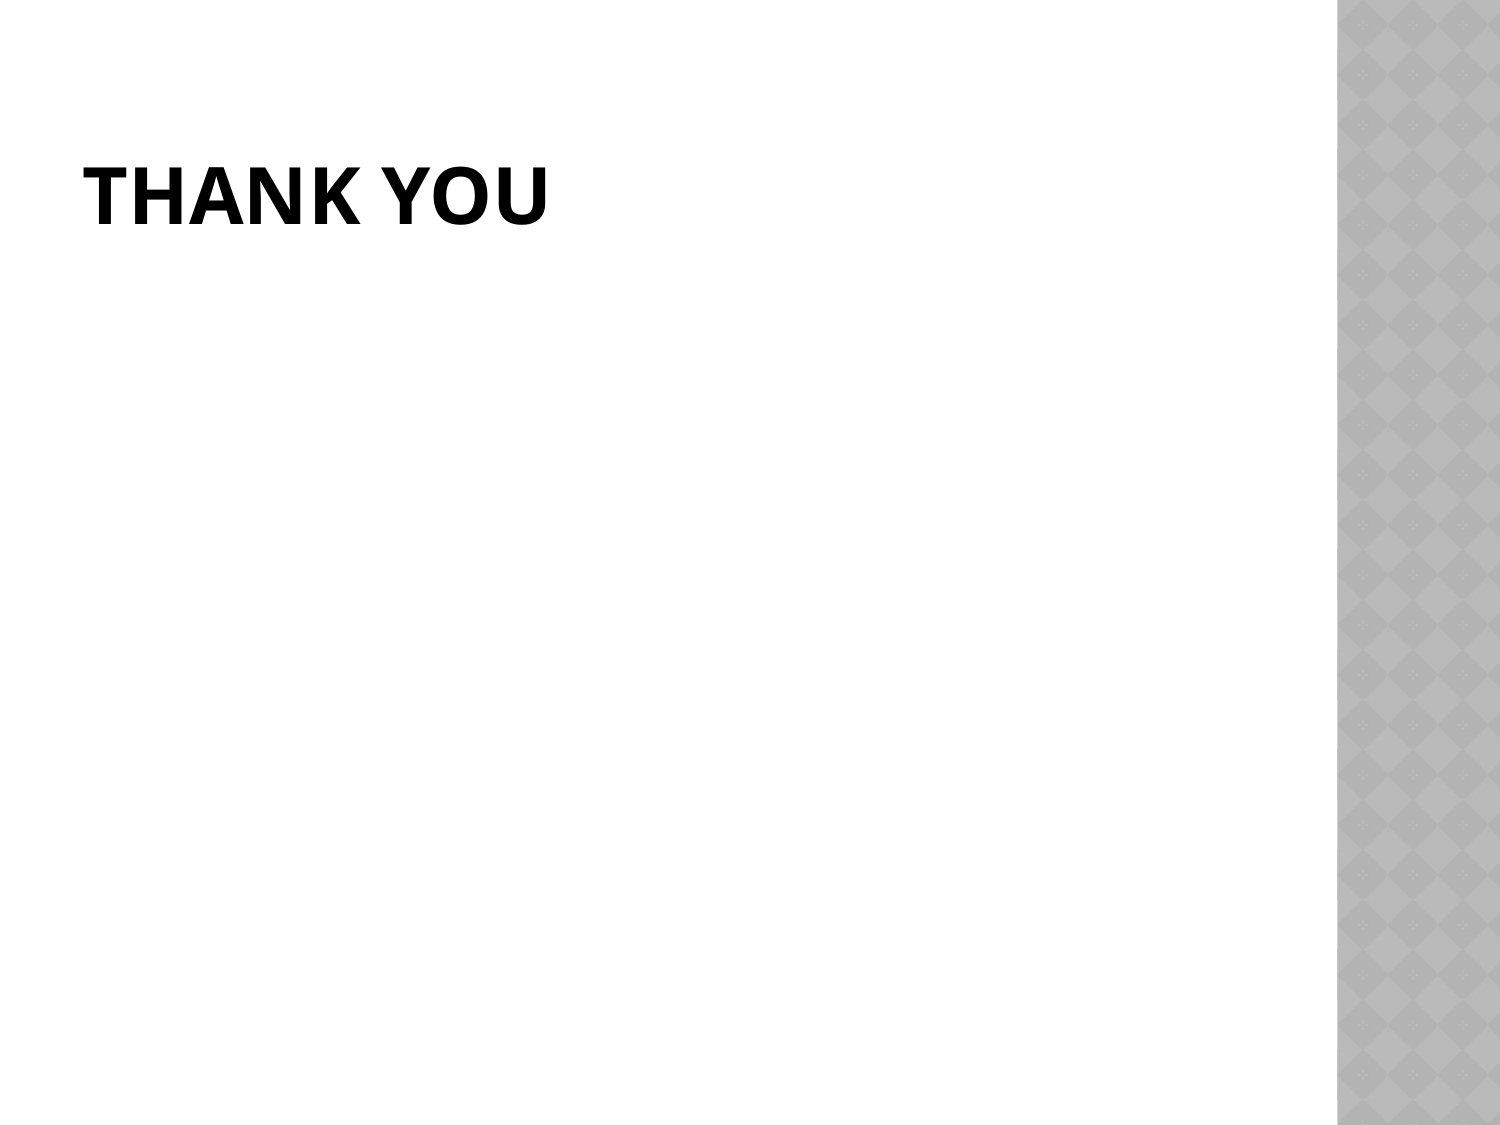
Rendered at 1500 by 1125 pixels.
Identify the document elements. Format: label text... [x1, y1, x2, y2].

title Thank you [75, 52, 1263, 240]
